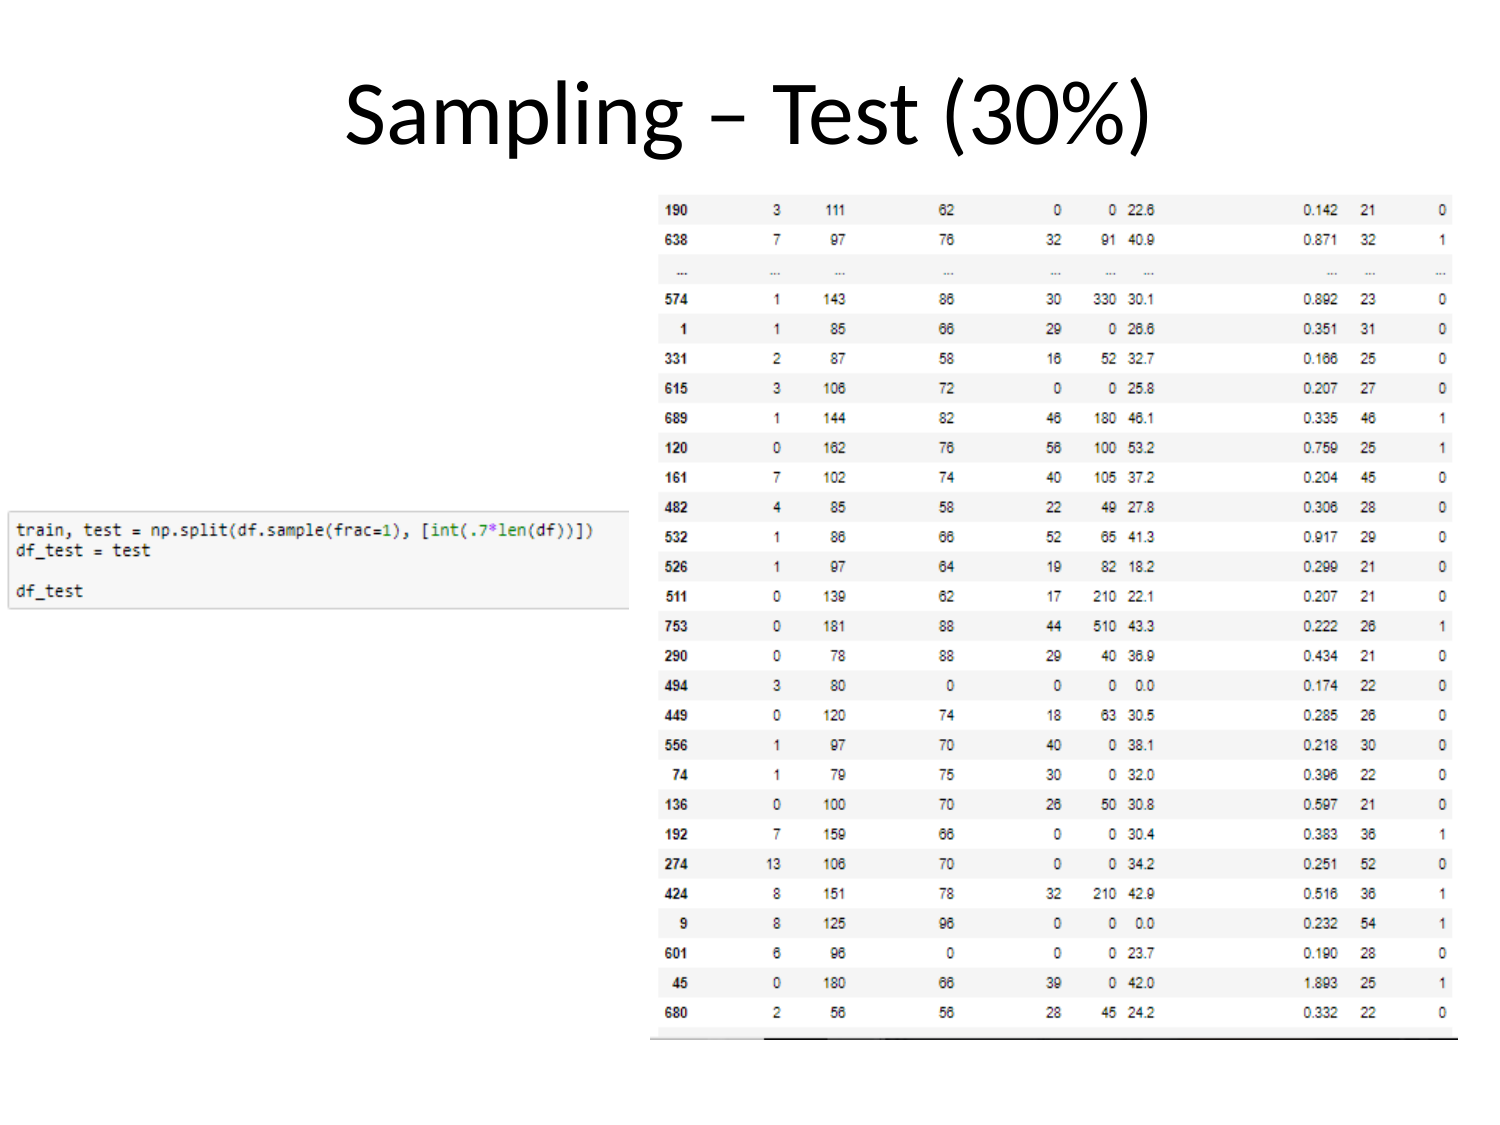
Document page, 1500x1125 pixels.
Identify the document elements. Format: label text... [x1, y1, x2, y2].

picture [0, 496, 629, 617]
text_box Sampling – Test (30%) [74, 45, 1425, 233]
picture [649, 192, 1459, 1040]
